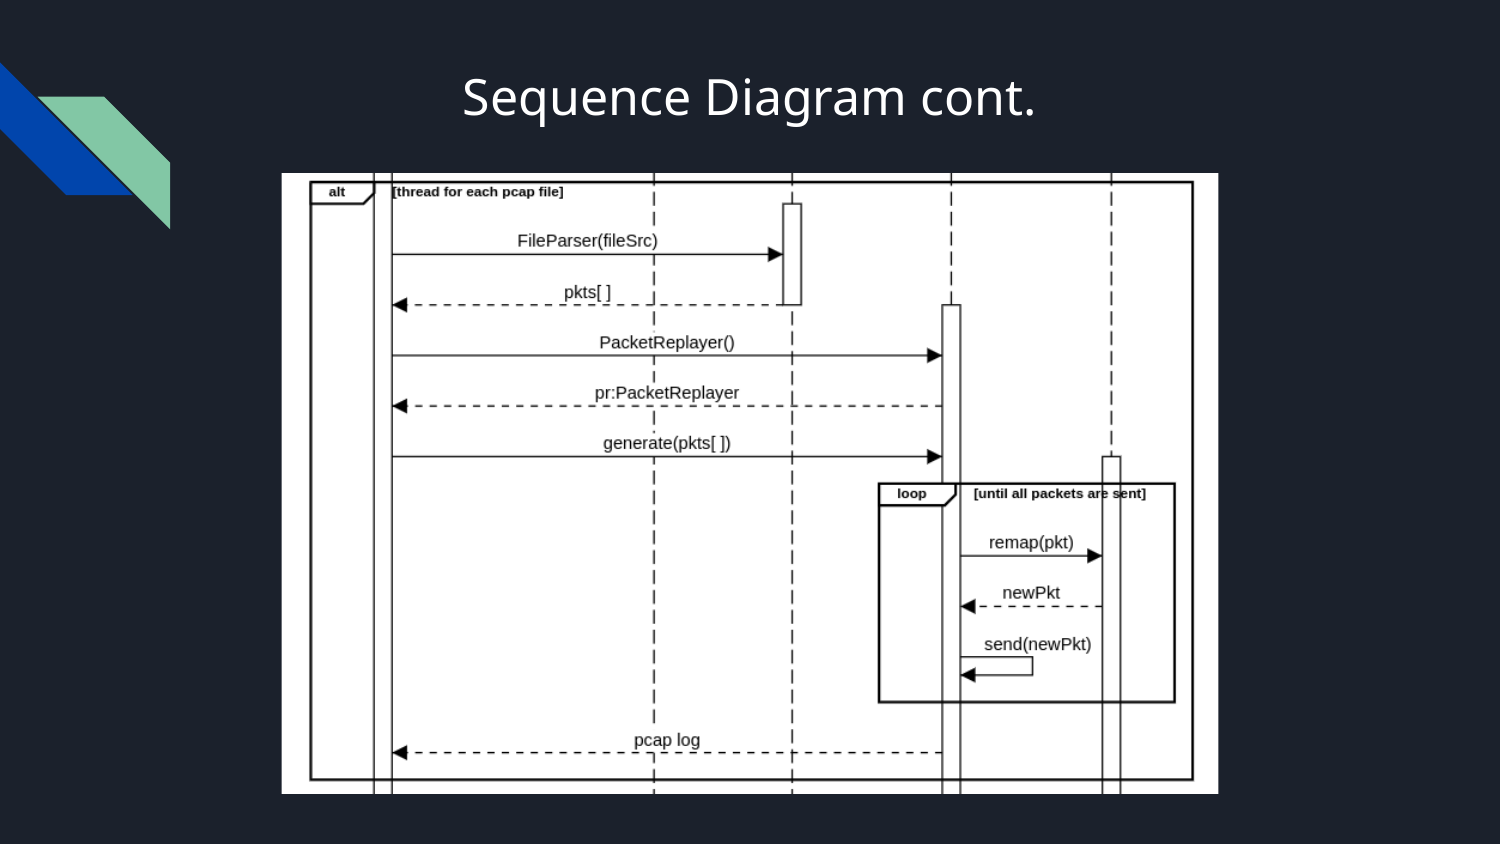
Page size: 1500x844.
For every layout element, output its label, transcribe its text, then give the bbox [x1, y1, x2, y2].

picture [281, 172, 1219, 794]
title Sequence Diagram cont. [172, 50, 1328, 201]
